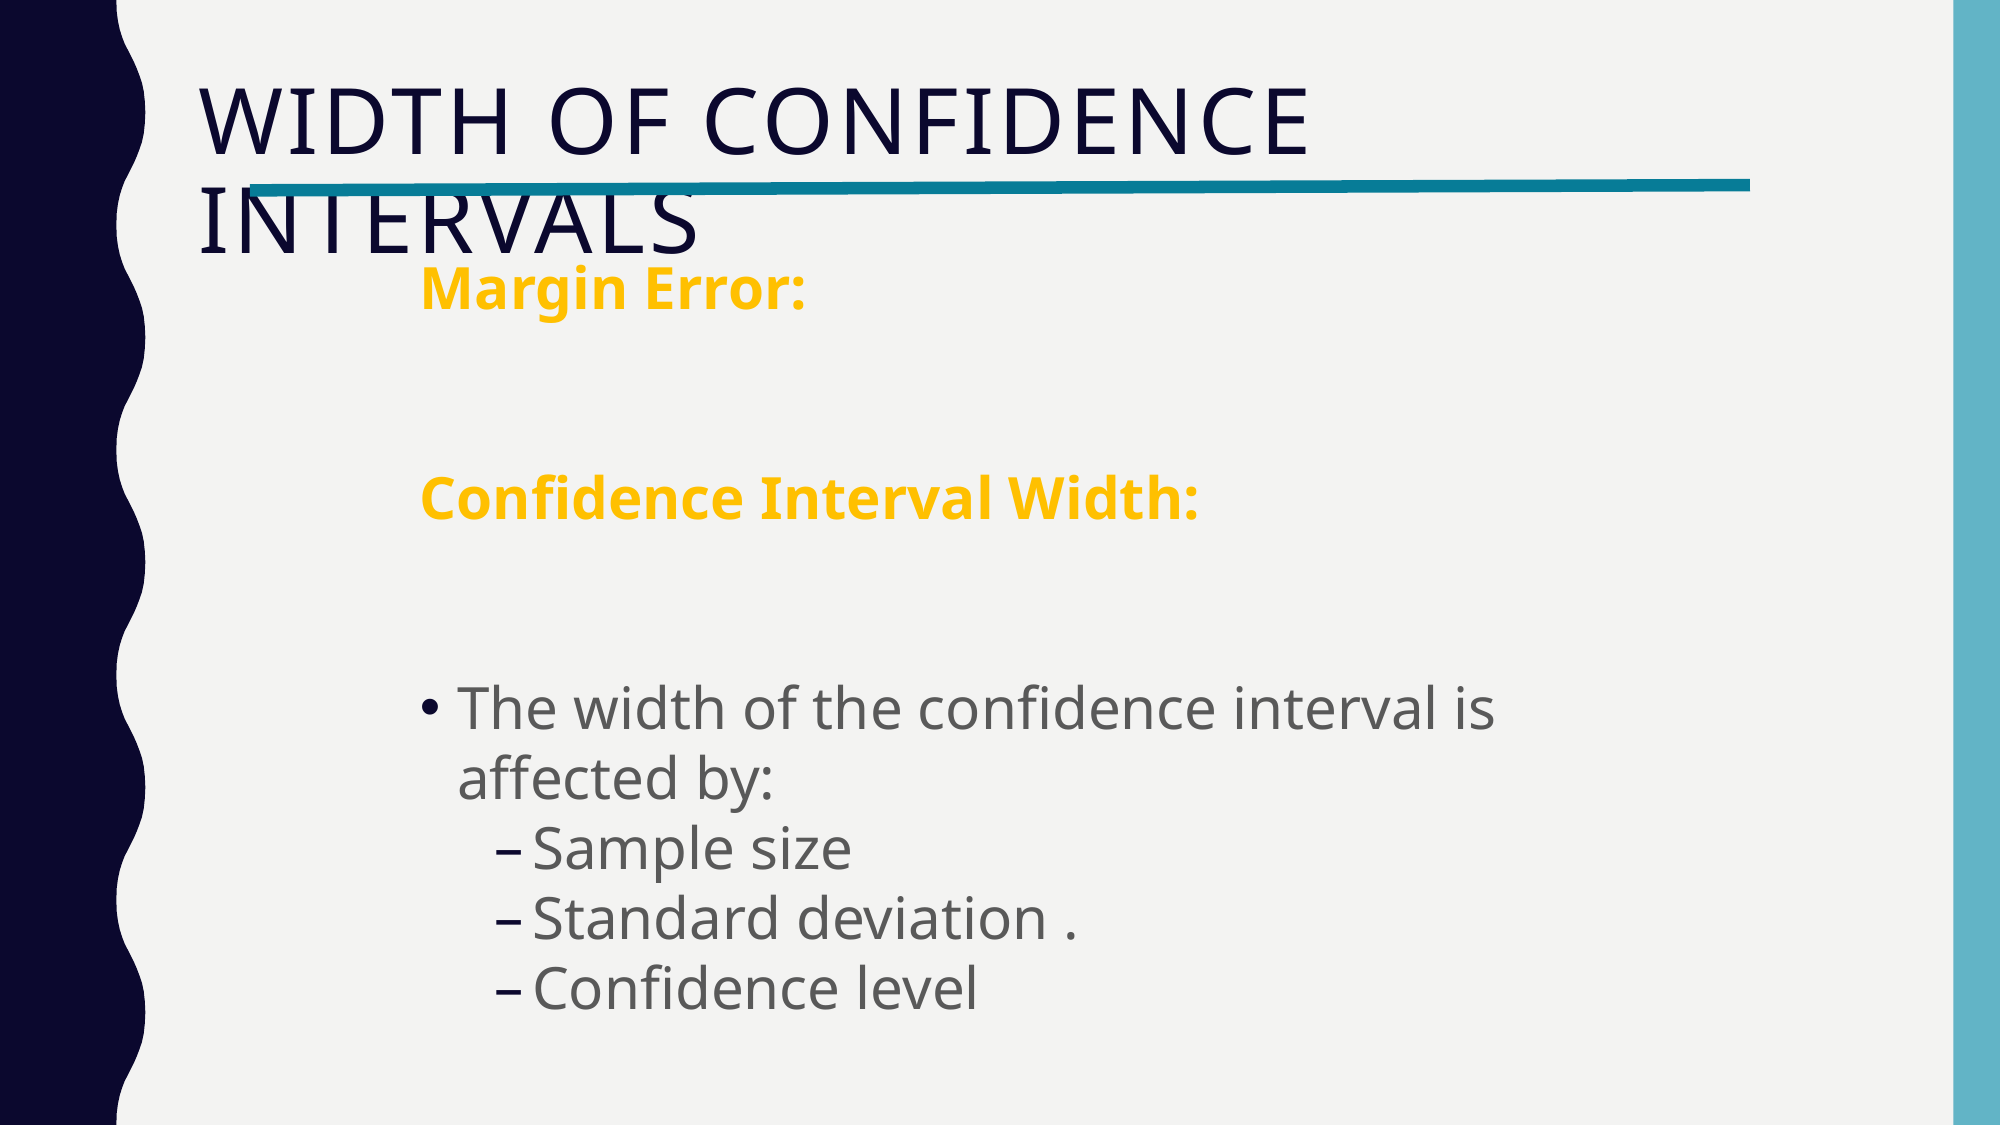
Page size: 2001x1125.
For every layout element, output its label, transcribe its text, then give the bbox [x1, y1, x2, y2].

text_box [249, 185, 1750, 191]
title Width of Confidence intervals [183, 67, 1697, 313]
